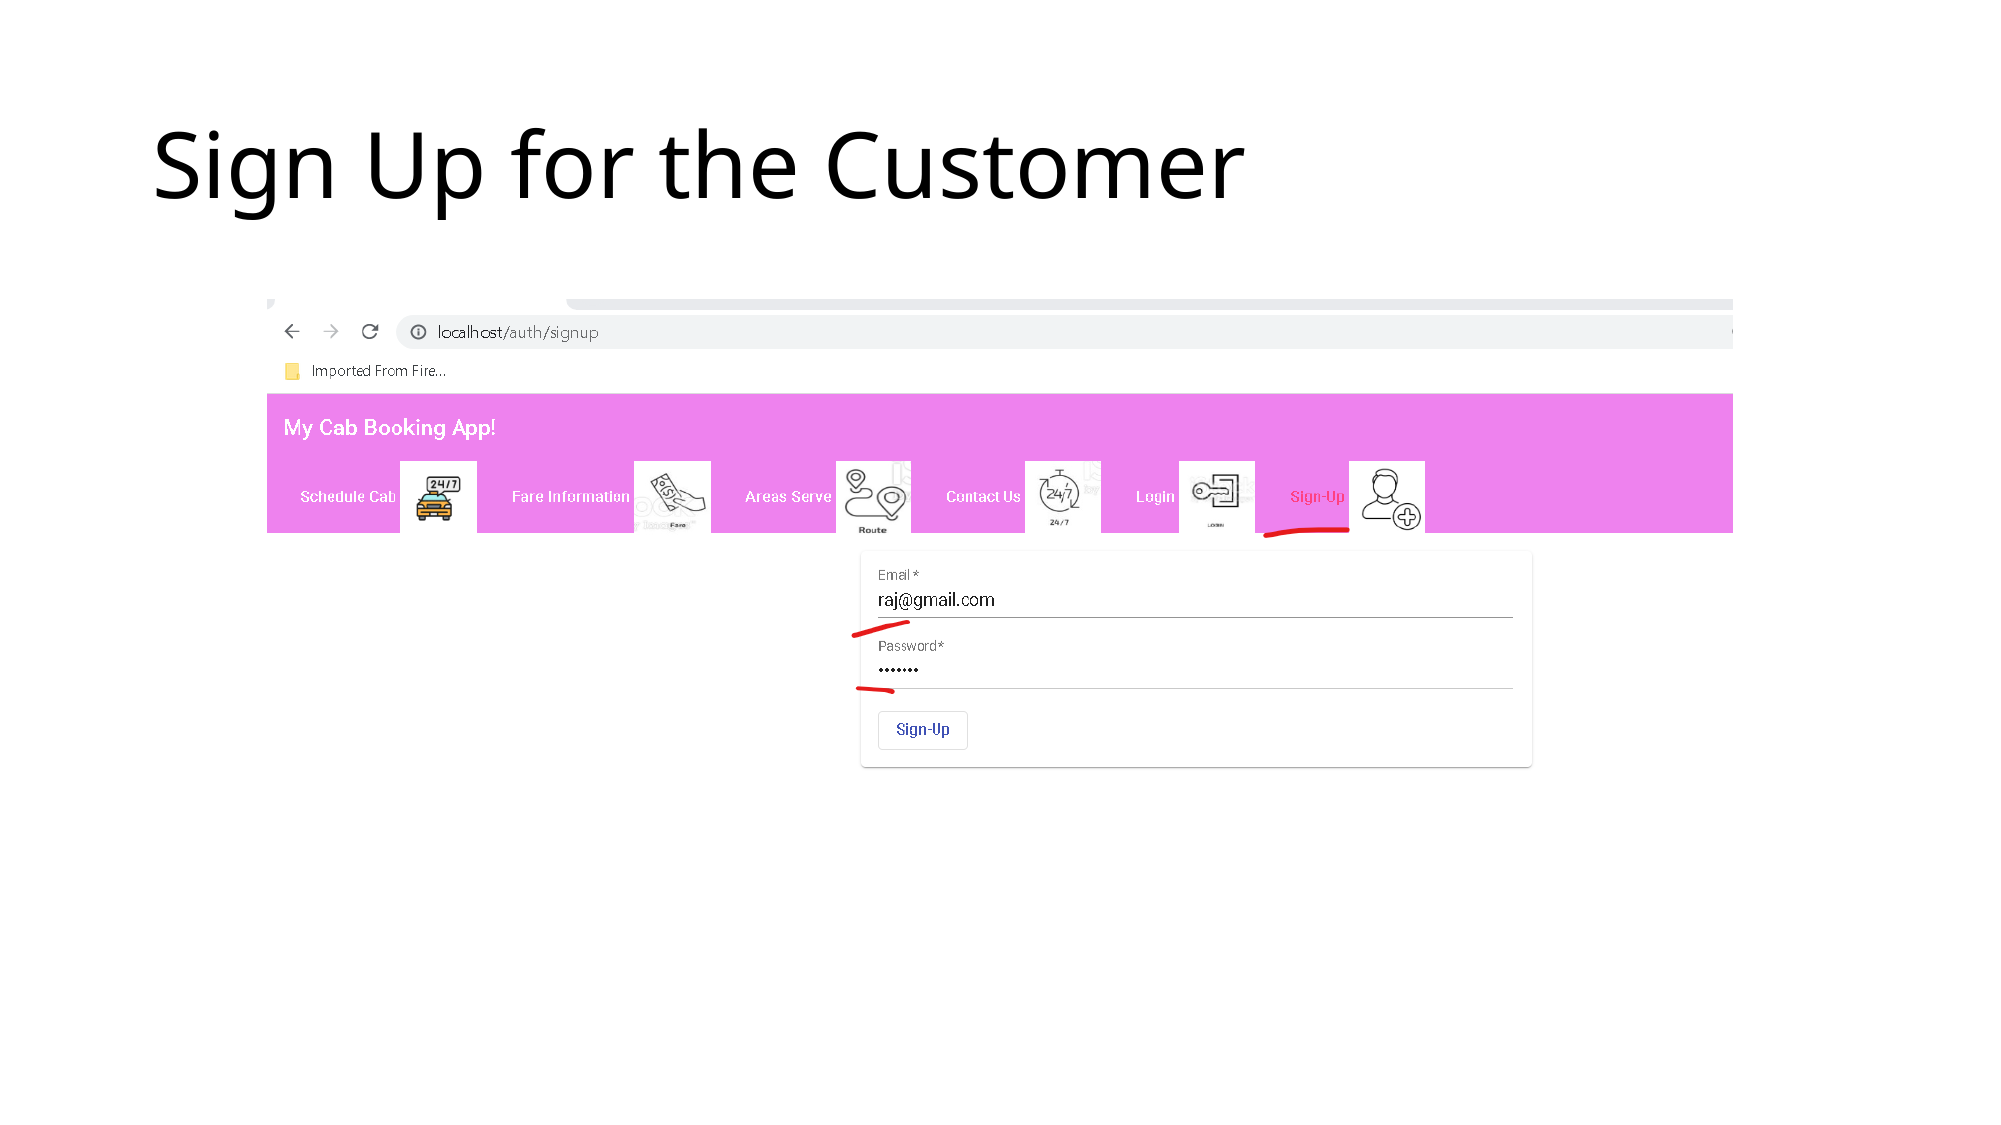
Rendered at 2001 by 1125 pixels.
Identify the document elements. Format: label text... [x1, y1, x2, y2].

title Sign Up for the Customer [137, 59, 1863, 278]
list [267, 299, 1733, 1014]
